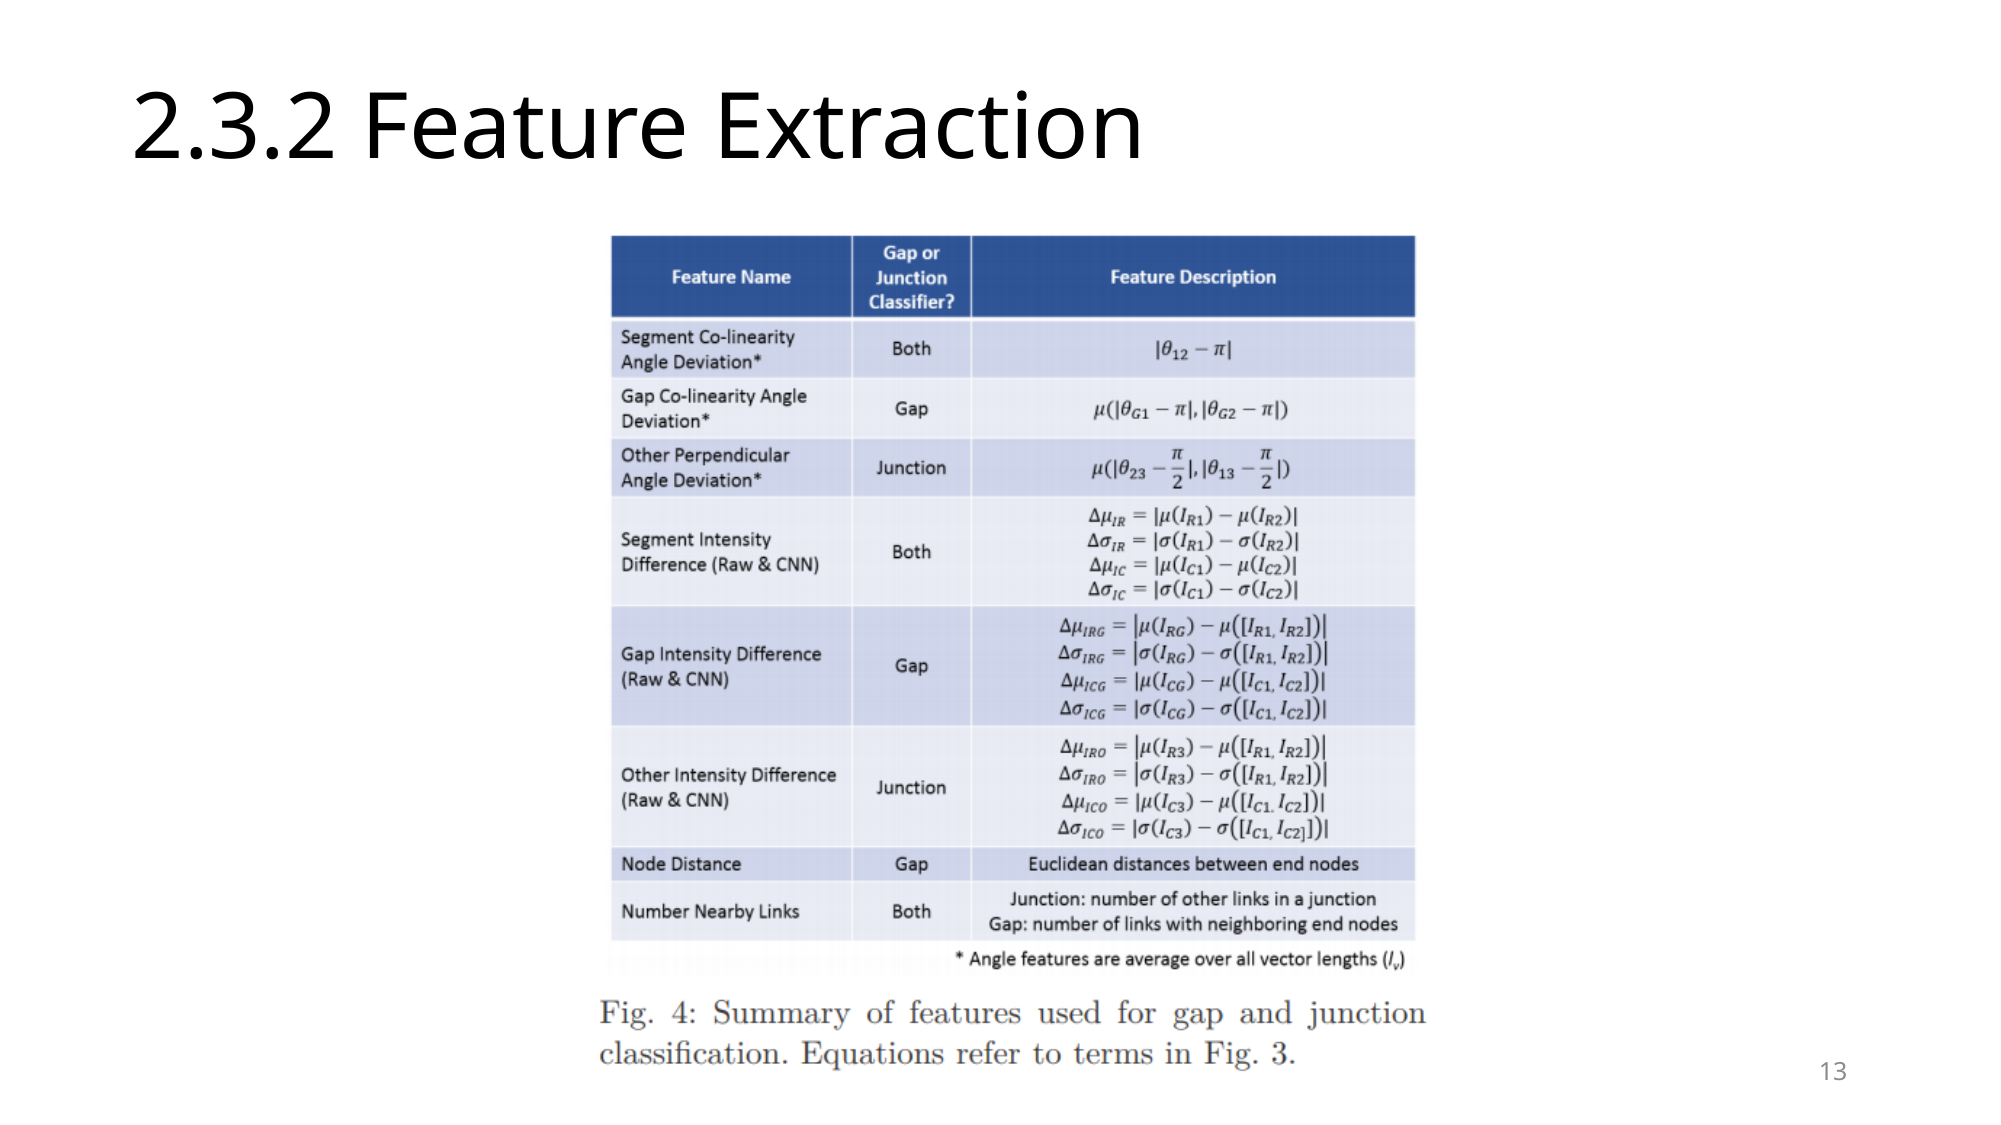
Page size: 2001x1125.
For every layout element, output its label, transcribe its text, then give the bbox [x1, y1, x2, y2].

picture [570, 191, 1479, 1106]
title 2.3.2 Feature Extraction [116, 19, 1842, 238]
slide_number 13 [1479, 1042, 1863, 1103]
